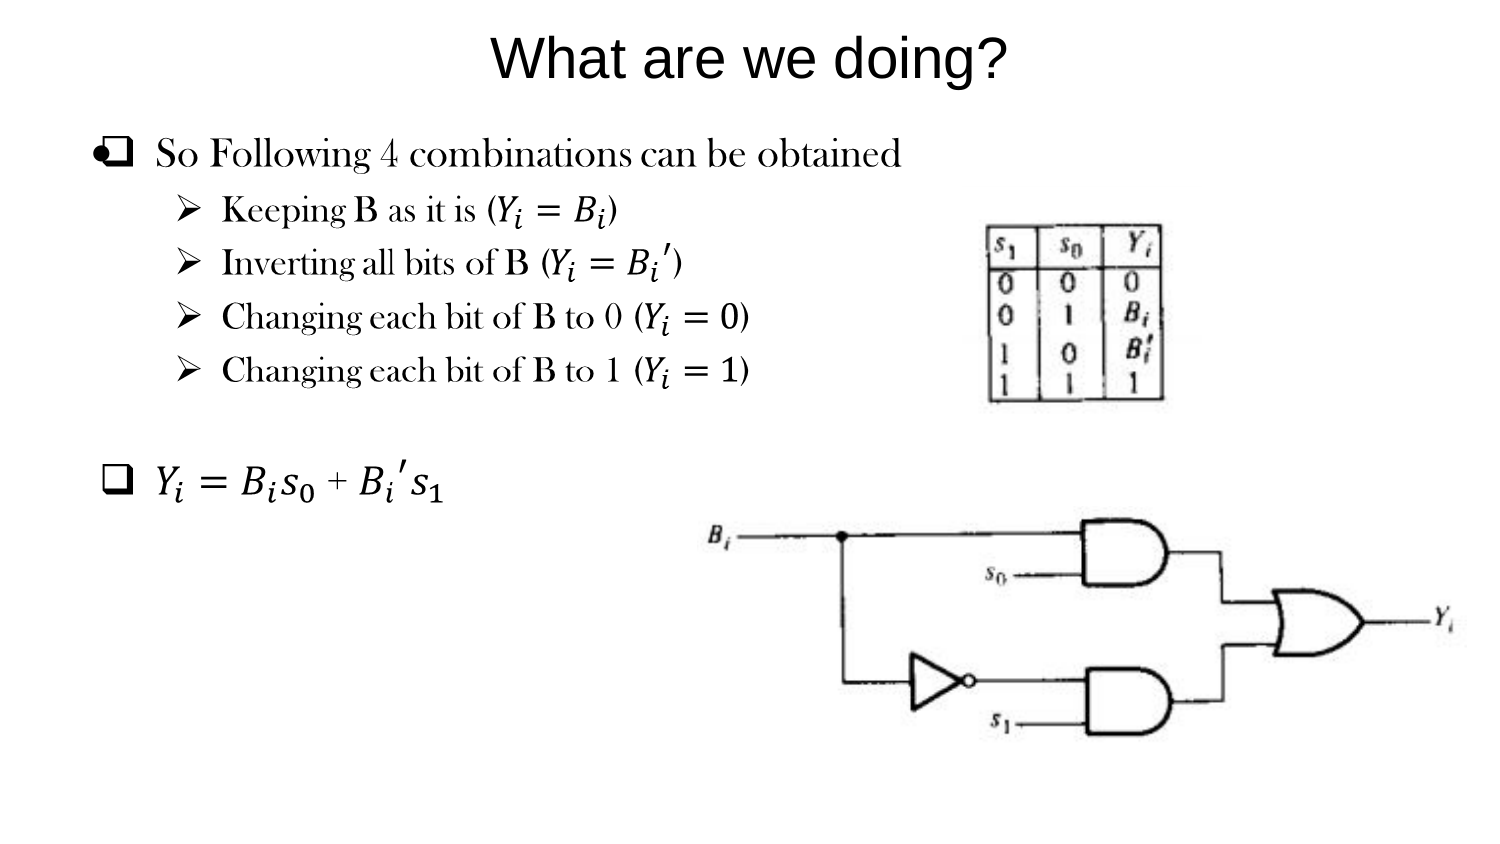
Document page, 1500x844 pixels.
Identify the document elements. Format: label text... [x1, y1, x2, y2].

picture [962, 185, 1202, 436]
title What are we doing? [75, 8, 1425, 102]
picture [697, 505, 1467, 750]
list [75, 114, 1500, 754]
